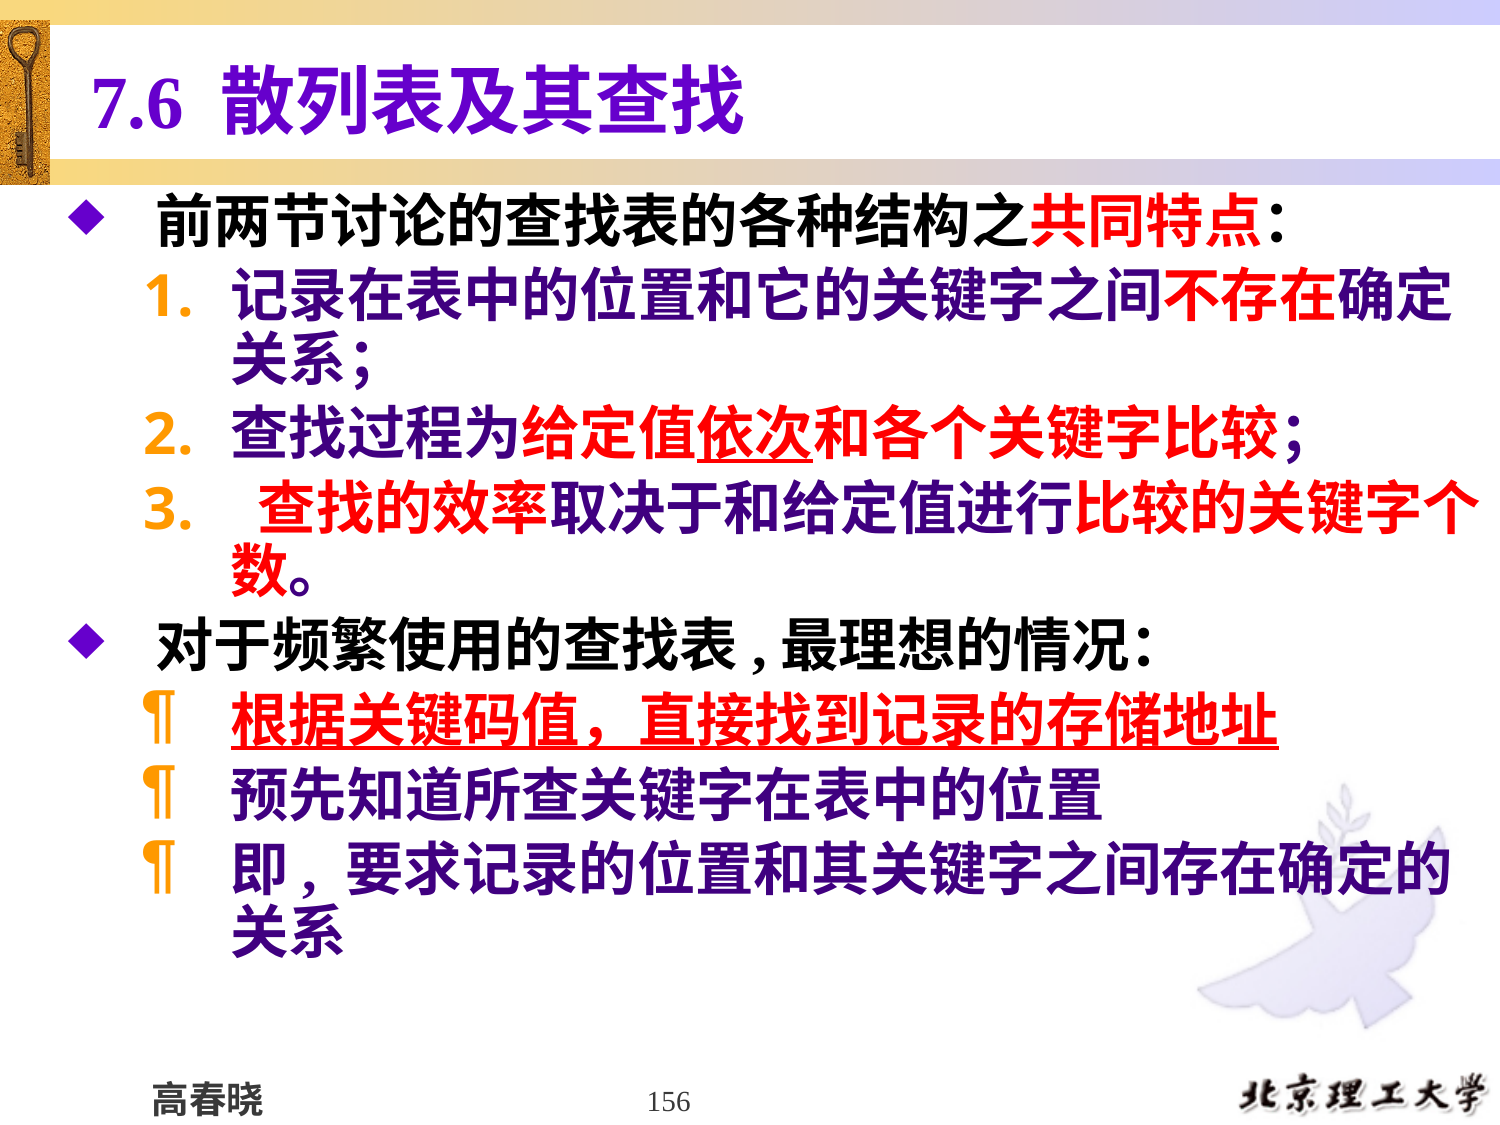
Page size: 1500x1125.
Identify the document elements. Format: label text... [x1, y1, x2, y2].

title 7.6 散列表及其查找 [75, 37, 1500, 160]
list 前两节讨论的查找表的各种结构之共同特点： 记录在表中的位置和它的关键字之间不存在确定关系； 查找过程为给定值依次和各个关键字比较； 查找的效率取决于和给定值进行比较的关键字个数。 对于频繁使用的查找表,最理想的情况： 根据关键码值，直接找到记录的存储地址 预先知道所查关键字在表中的位置 即, 要求记录的位置和其关键字之间存在确定的关系 [53, 184, 1500, 1050]
slide_number 156 [511, 1049, 826, 1125]
picture [0, 20, 50, 185]
picture [1230, 1065, 1500, 1125]
